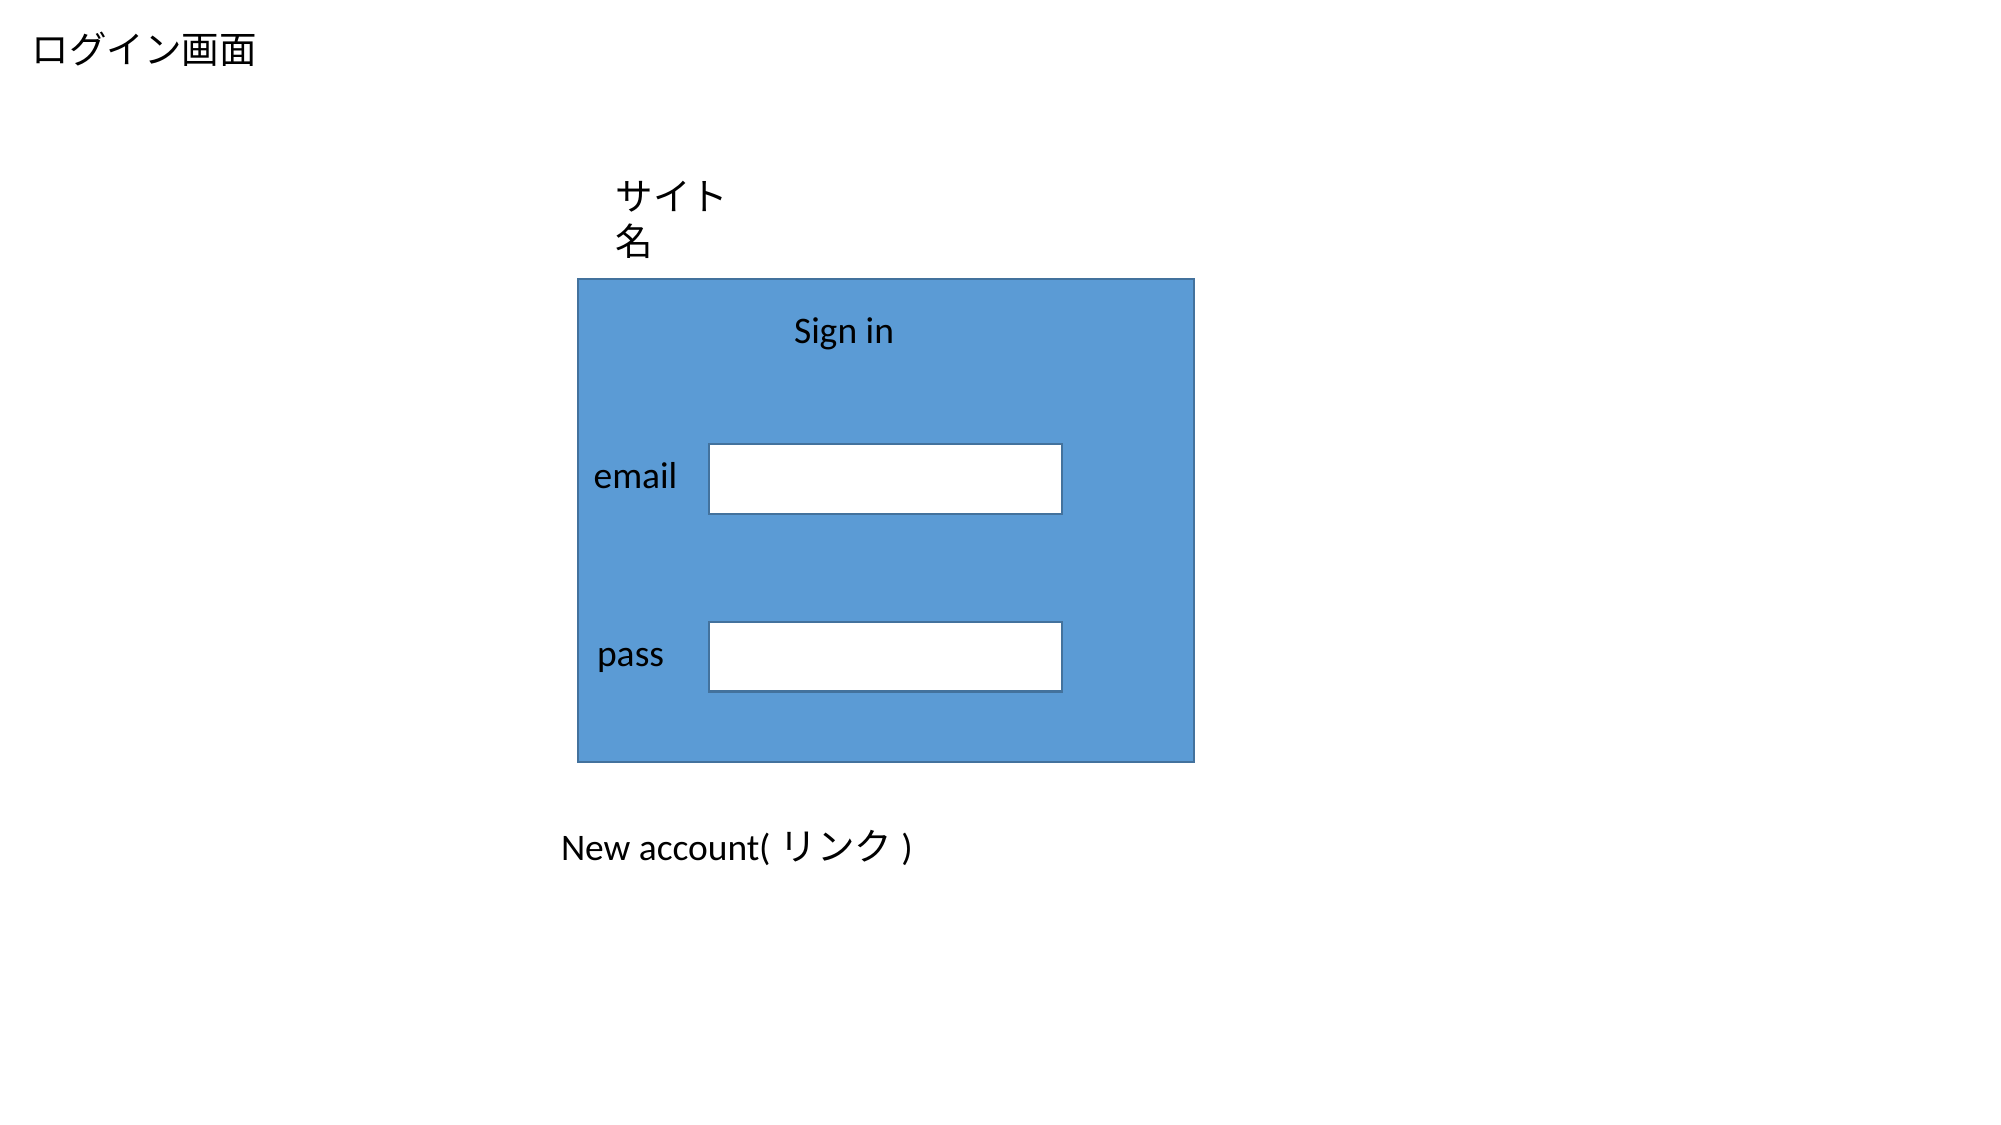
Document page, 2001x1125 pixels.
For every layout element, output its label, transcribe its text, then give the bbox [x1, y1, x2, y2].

text_box [708, 621, 1063, 693]
text_box [577, 278, 1195, 763]
text_box Sign in [779, 298, 910, 358]
text_box サイト名 [601, 165, 779, 271]
text_box pass [582, 621, 680, 682]
text_box New account(リンク) [546, 815, 928, 875]
text_box email [578, 443, 693, 504]
text_box ログイン画面 [17, 18, 272, 79]
text_box [708, 443, 1063, 515]
